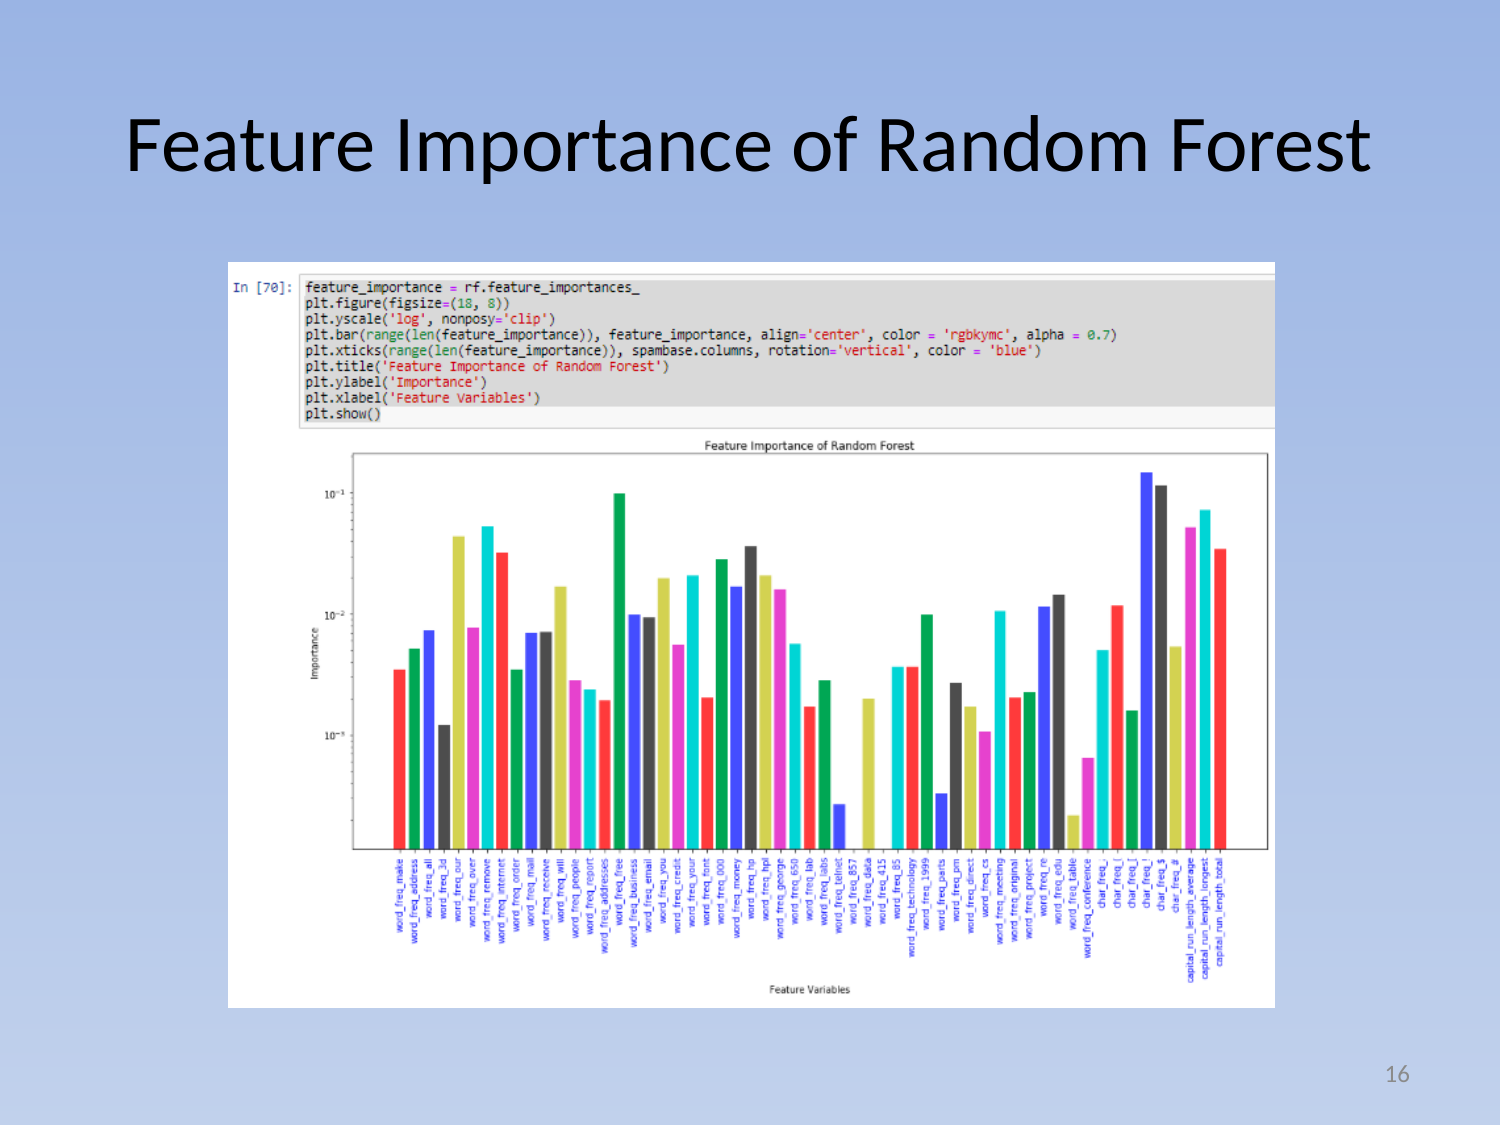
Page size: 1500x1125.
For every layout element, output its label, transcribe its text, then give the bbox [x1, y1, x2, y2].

slide_number 16 [1074, 1042, 1425, 1103]
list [228, 262, 1276, 1008]
title Feature Importance of Random Forest [75, 45, 1425, 233]
